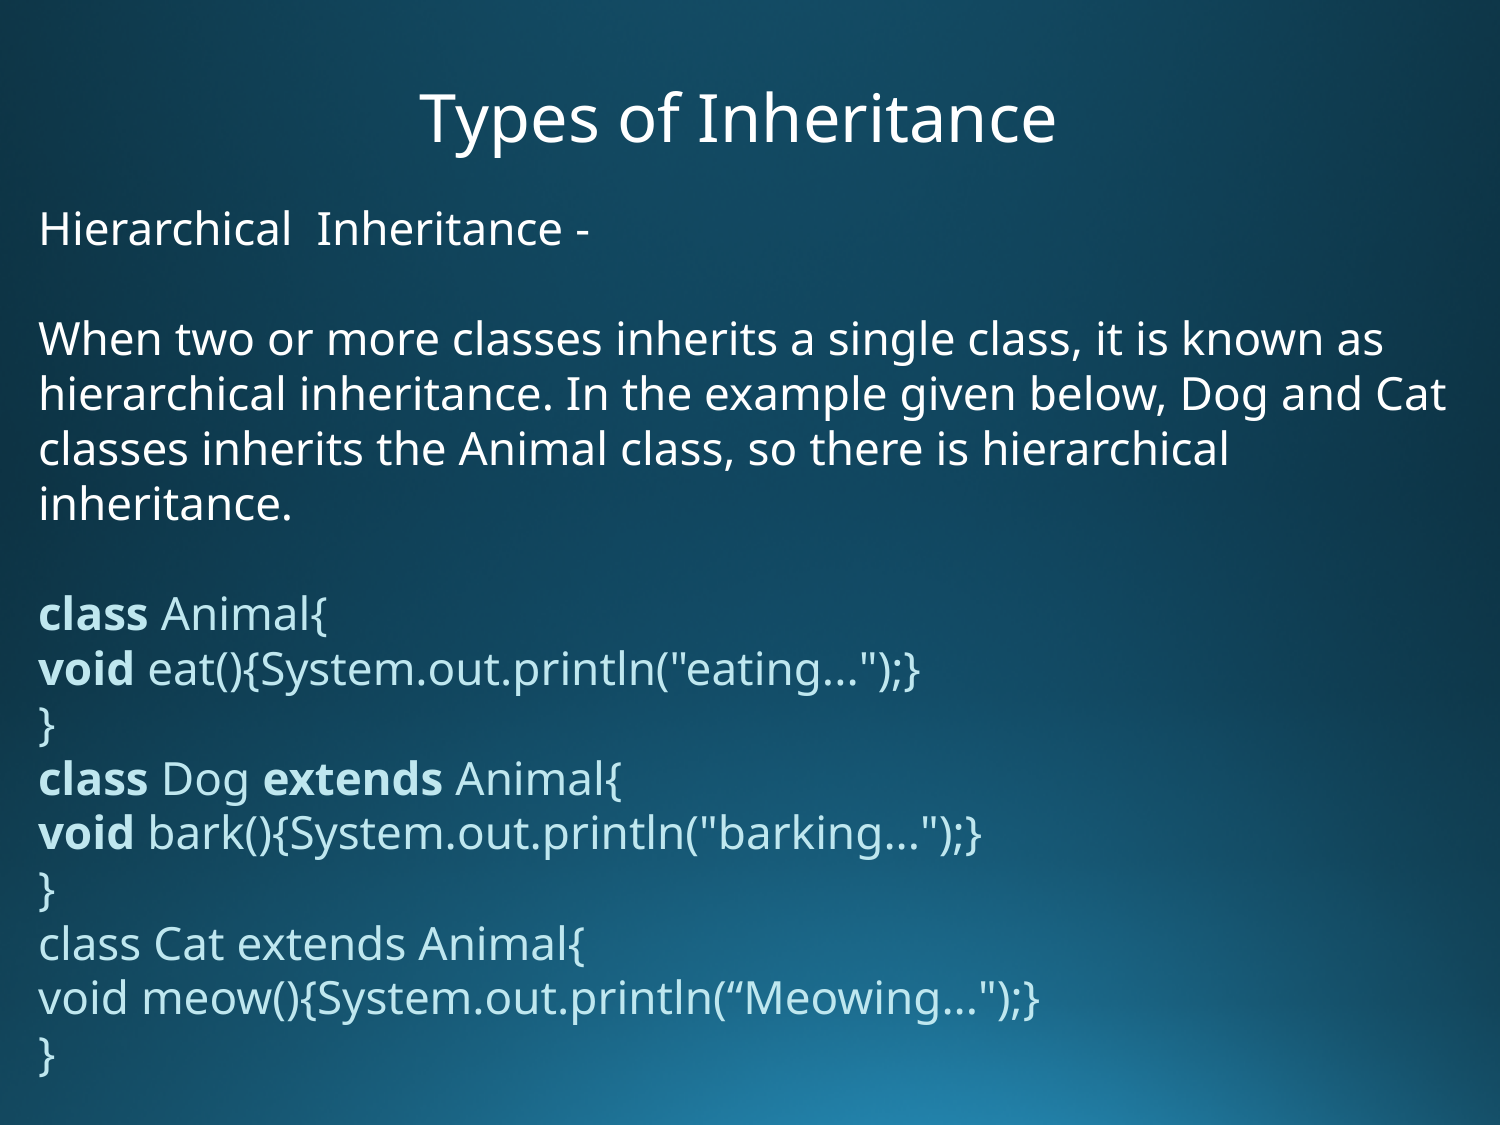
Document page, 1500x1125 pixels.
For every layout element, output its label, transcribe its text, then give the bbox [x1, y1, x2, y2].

picture [0, 0, 1500, 1125]
text_box Hierarchical Inheritance - When two or more classes inherits a single class, it is known as hierarchical inheritance. In the example given below, Dog and Cat classes inherits the Animal class, so there is hierarchical inheritance. class Animal{ void eat(){System.out.println("eating...");} } class Dog extends Animal{ void bark(){System.out.println("barking...");} } class Cat extends Animal{ void meow(){System.out.println(“Meowing...");} } [23, 192, 1488, 1087]
subtitle Types of Inheritance [0, 40, 1074, 165]
